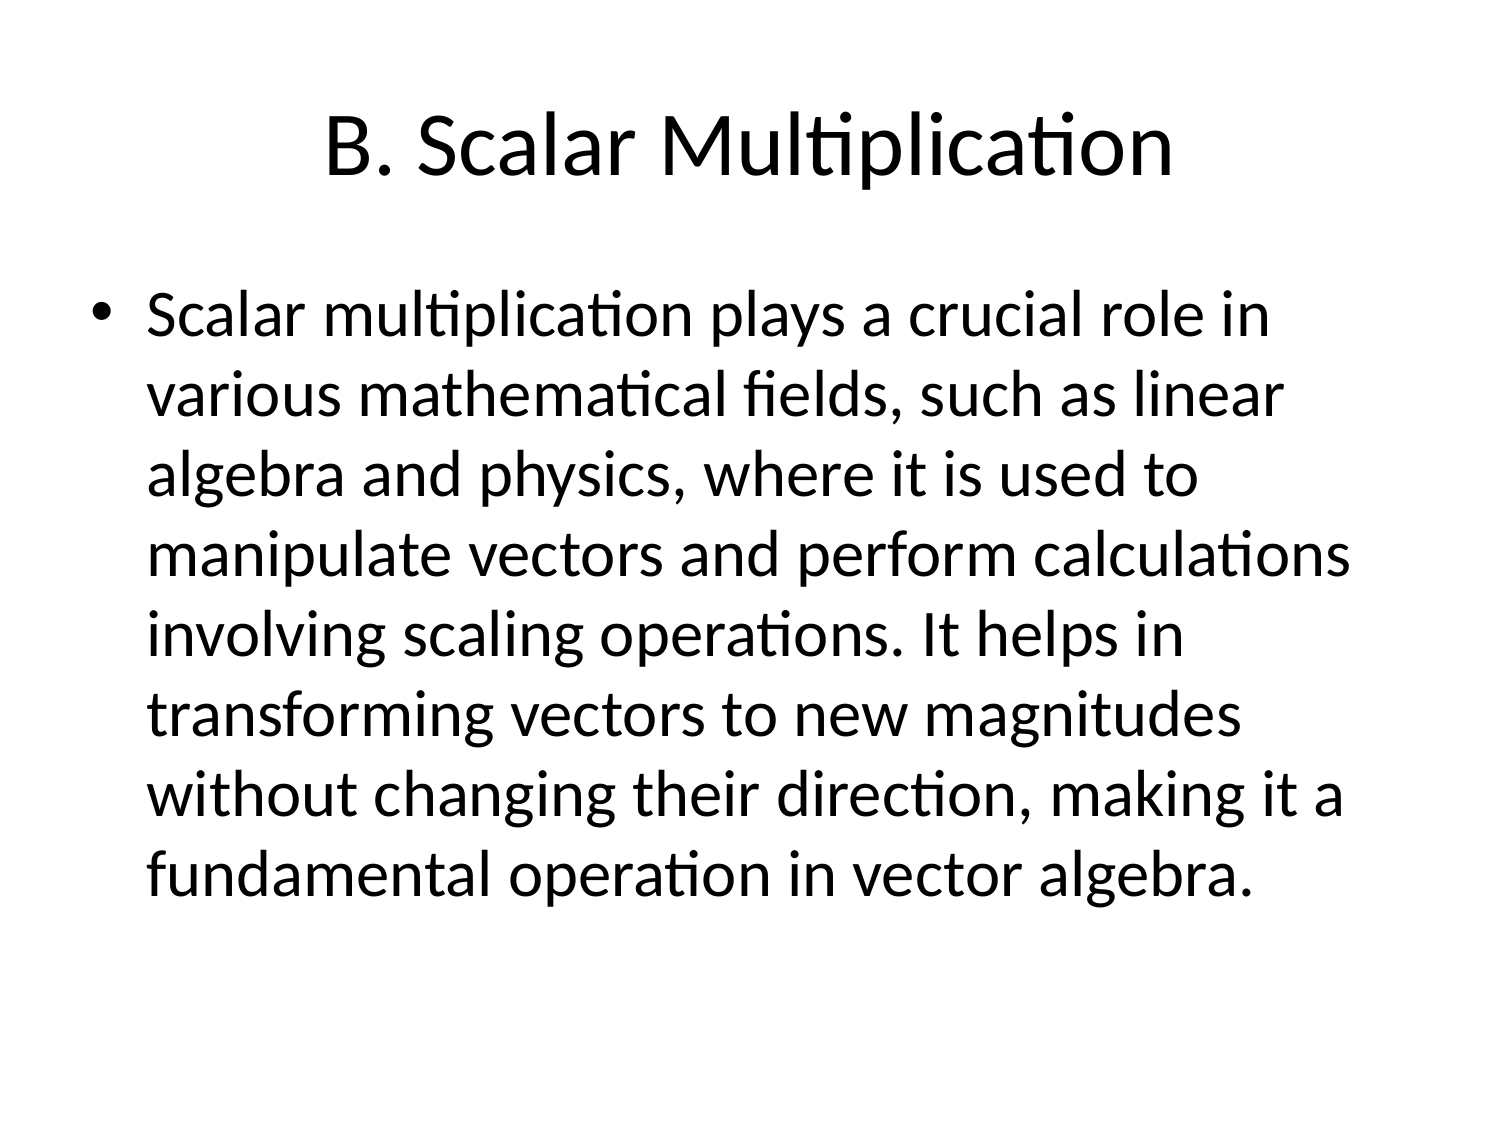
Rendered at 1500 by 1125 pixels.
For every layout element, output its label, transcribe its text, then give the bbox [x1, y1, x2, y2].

title B. Scalar Multiplication [75, 45, 1425, 233]
list Scalar multiplication plays a crucial role in various mathematical fields, such as linear algebra and physics, where it is used to manipulate vectors and perform calculations involving scaling operations. It helps in transforming vectors to new magnitudes without changing their direction, making it a fundamental operation in vector algebra. [75, 262, 1425, 1005]
